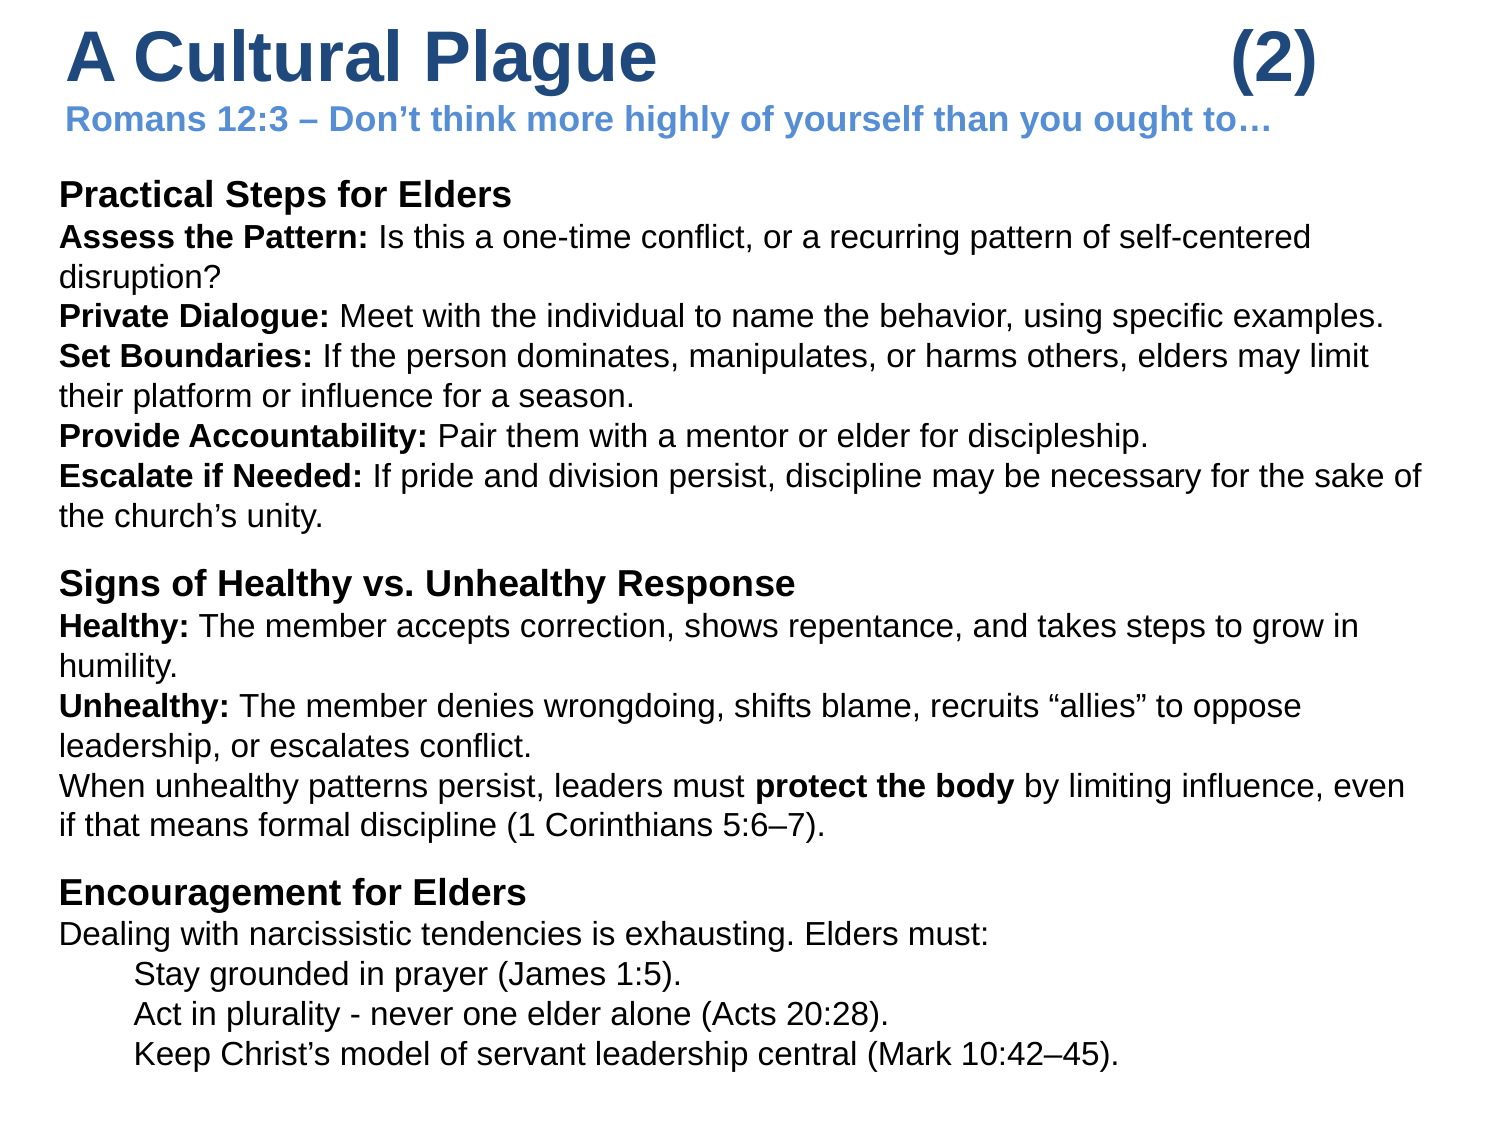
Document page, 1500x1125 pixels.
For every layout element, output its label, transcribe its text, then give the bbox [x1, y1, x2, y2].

text_box Encouragement for Elders Dealing with narcissistic tendencies is exhausting. Elders must: Stay grounded in prayer (James 1:5). Act in plurality - never one elder alone (Acts 20:28). Keep Christ’s model of servant leadership central (Mark 10:42–45). [43, 860, 1441, 1080]
title A Cultural Plague (2) Romans 12:3 – Don’t think more highly of yourself than you ought to… [50, 1, 1400, 148]
text_box Signs of Healthy vs. Unhealthy Response Healthy: The member accepts correction, shows repentance, and takes steps to grow in humility. Unhealthy: The member denies wrongdoing, shifts blame, recruits “allies” to oppose leadership, or escalates conflict. When unhealthy patterns persist, leaders must protect the body by limiting influence, even if that means formal discipline (1 Corinthians 5:6–7). [44, 551, 1441, 851]
text_box Practical Steps for Elders Assess the Pattern: Is this a one-time conflict, or a recurring pattern of self-centered disruption? Private Dialogue: Meet with the individual to name the behavior, using specific examples. Set Boundaries: If the person dominates, manipulates, or harms others, elders may limit their platform or influence for a season. Provide Accountability: Pair them with a mentor or elder for discipleship. Escalate if Needed: If pride and division persist, discipline may be necessary for the sake of the church’s unity. [44, 162, 1441, 542]
